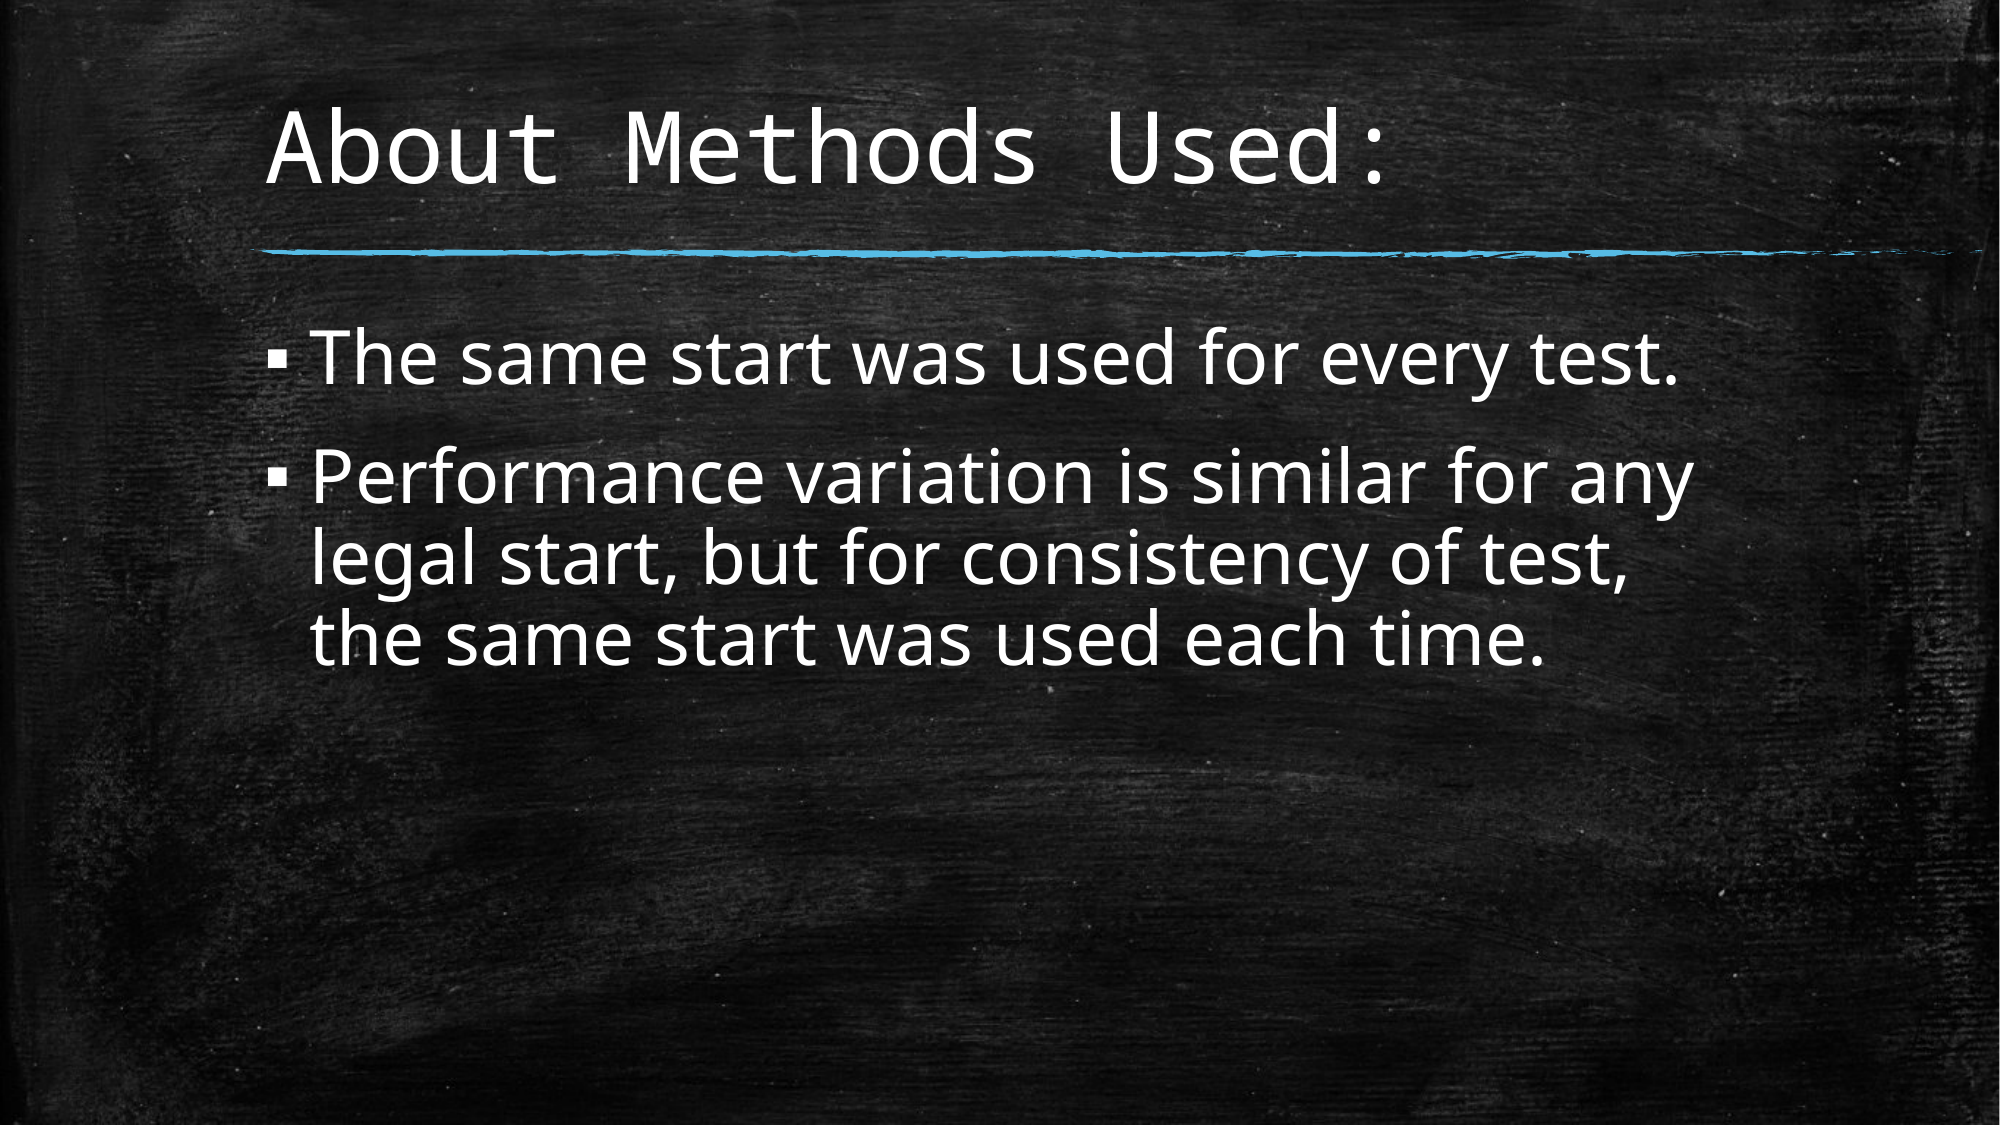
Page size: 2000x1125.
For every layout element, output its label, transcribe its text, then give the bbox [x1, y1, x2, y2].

list The same start was used for every test. Performance variation is similar for any legal start, but for consistency of test, the same start was used each time. [249, 312, 1750, 1013]
title About Methods Used: [249, 45, 1750, 213]
